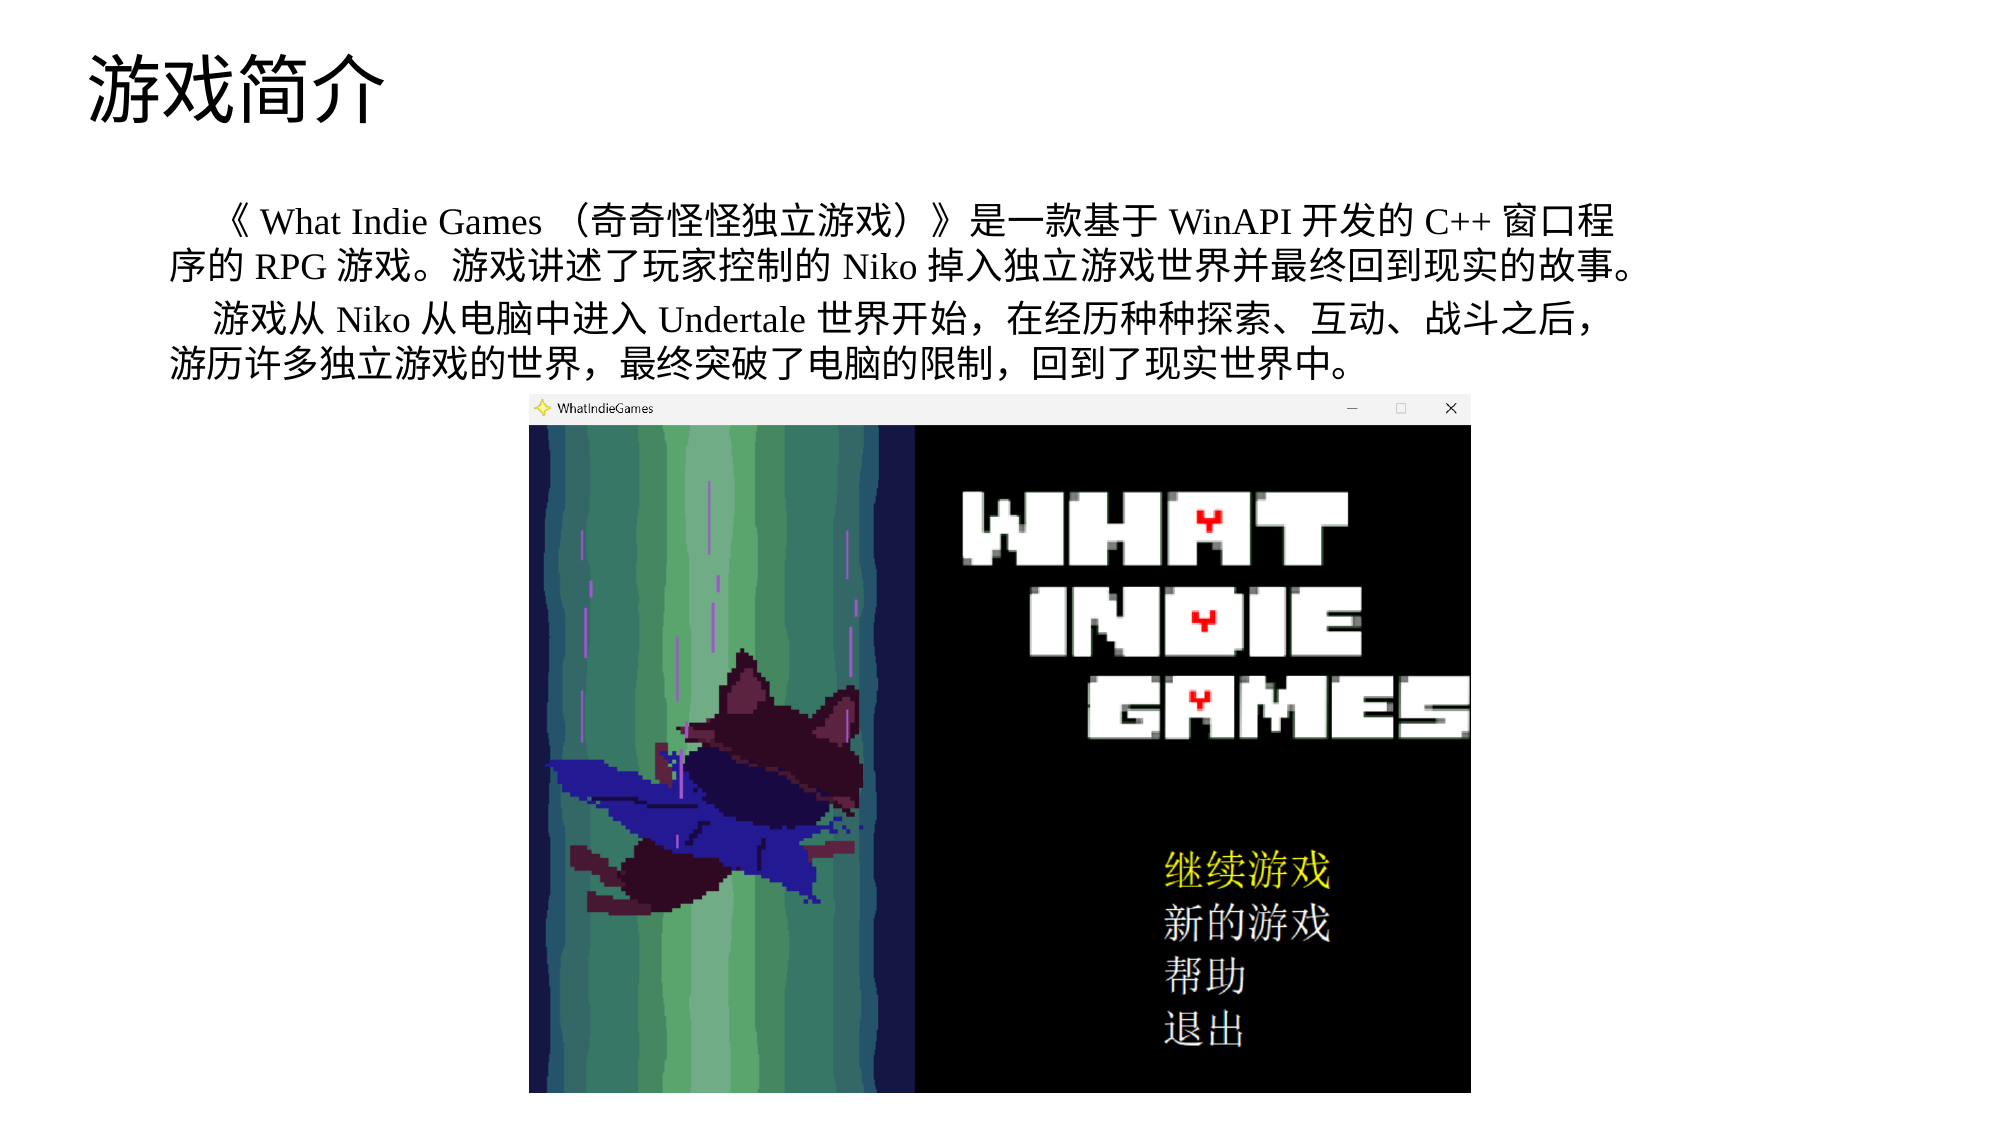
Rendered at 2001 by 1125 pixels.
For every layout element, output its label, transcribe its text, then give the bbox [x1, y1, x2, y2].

text_box 游戏简介 [71, 35, 434, 140]
text_box 《What Indie Games（奇奇怪怪独立游戏）》是一款基于WinAPI开发的C++窗口程序的RPG游戏。游戏讲述了玩家控制的Niko掉入独立游戏世界并最终回到现实的故事。 游戏从Niko从电脑中进入Undertale世界开始，在经历种种探索、互动、战斗之后，游历许多独立游戏的世界，最终突破了电脑的限制，回到了现实世界中。 [154, 189, 1630, 393]
picture [529, 394, 1471, 1093]
